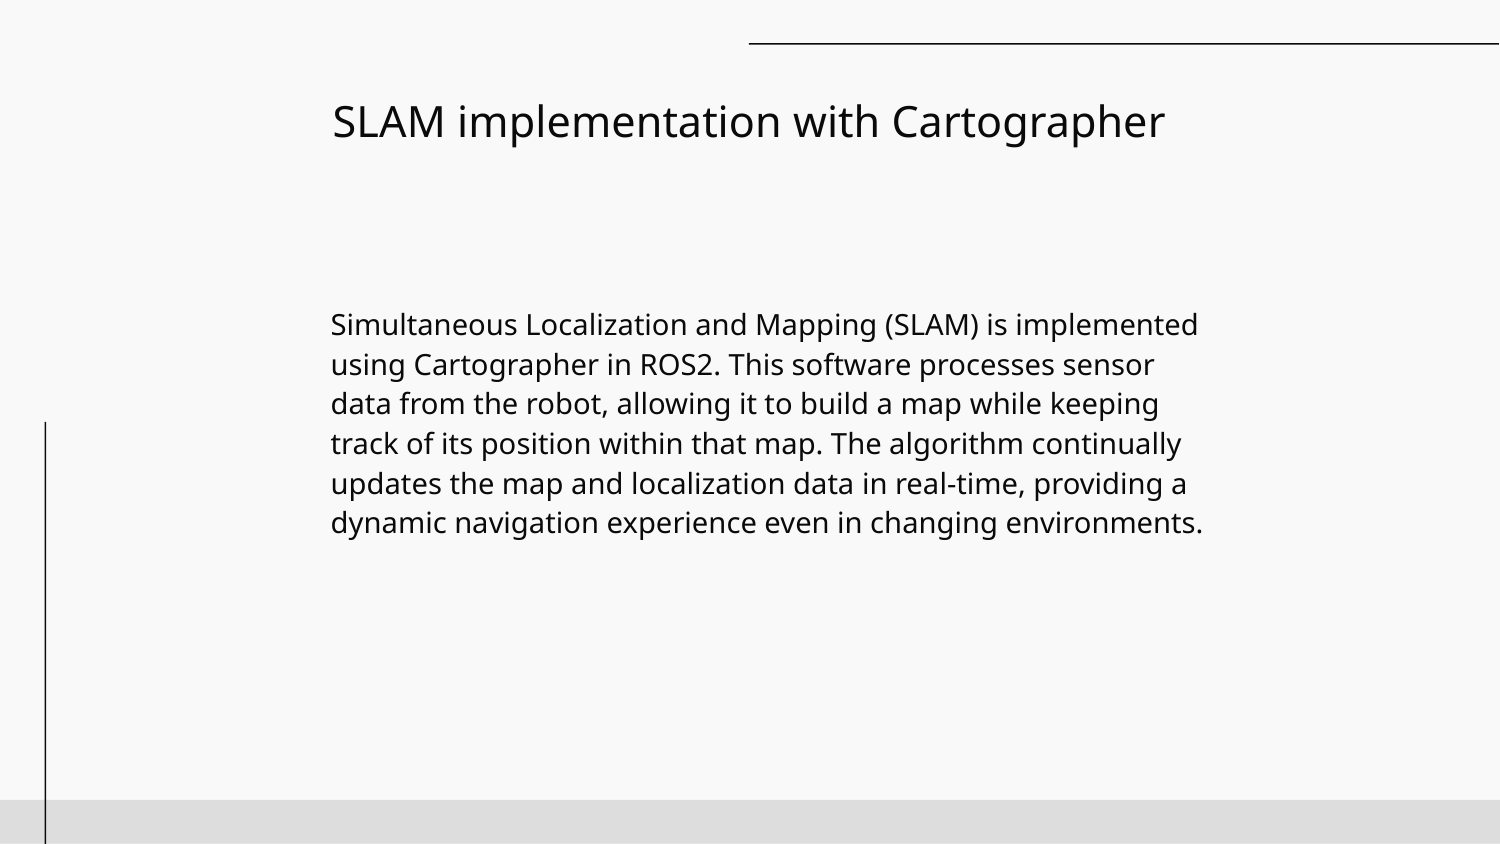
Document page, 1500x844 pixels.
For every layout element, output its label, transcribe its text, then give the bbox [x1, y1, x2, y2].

title SLAM implementation with Cartographer [117, 76, 1383, 168]
list Simultaneous Localization and Mapping (SLAM) is implemented using Cartographer in ROS2. This software processes sensor data from the robot, allowing it to build a map while keeping track of its position within that map. The algorithm continually updates the map and localization data in real-time, providing a dynamic navigation experience even in changing environments. [278, 289, 1224, 633]
